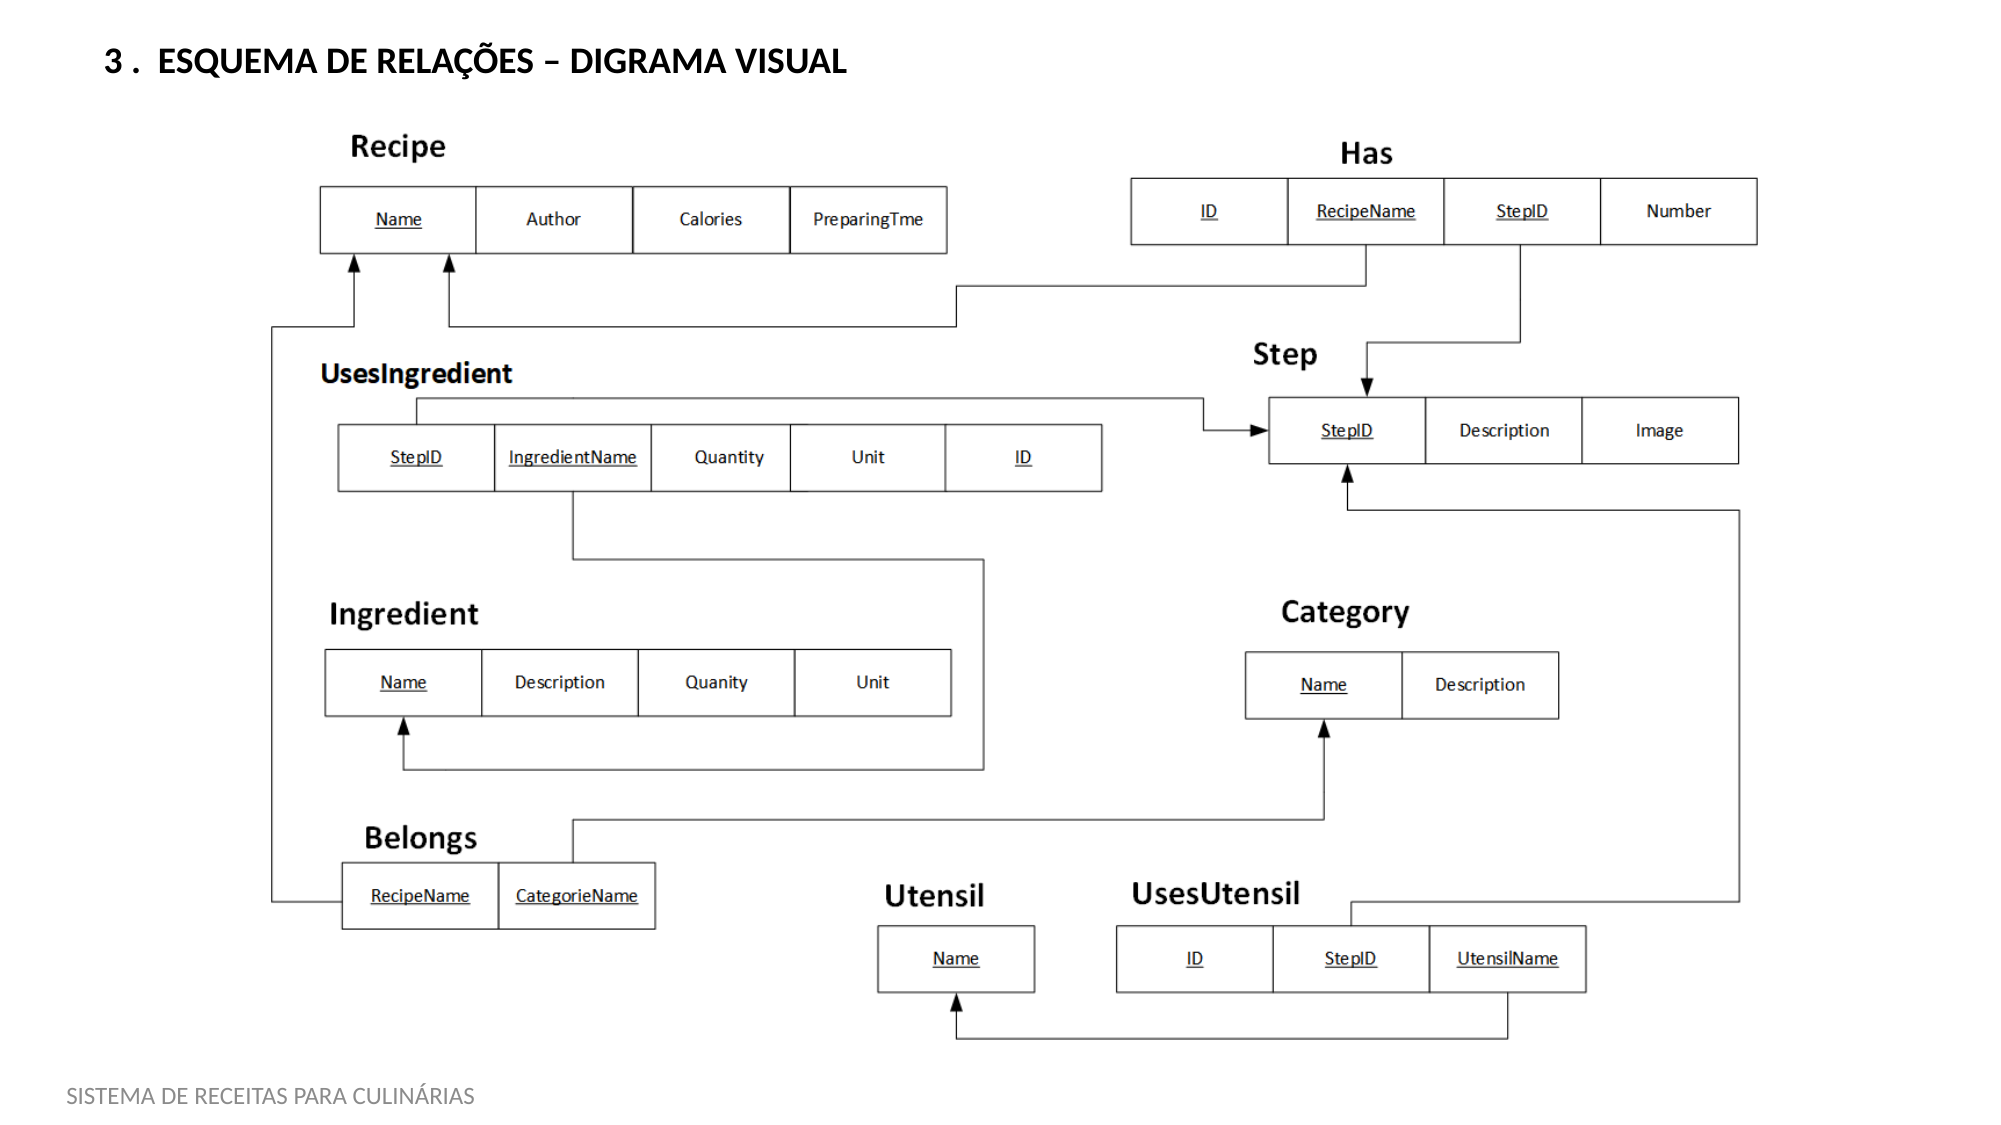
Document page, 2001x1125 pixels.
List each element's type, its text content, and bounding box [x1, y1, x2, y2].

picture [270, 114, 1759, 1040]
footer SISTEMA DE RECEITAS PARA CULINÁRIAS [0, 1065, 609, 1125]
text_box 3 . ESQUEMA DE RELAÇÕES – DIGRAMA VISUAL [88, 28, 863, 88]
